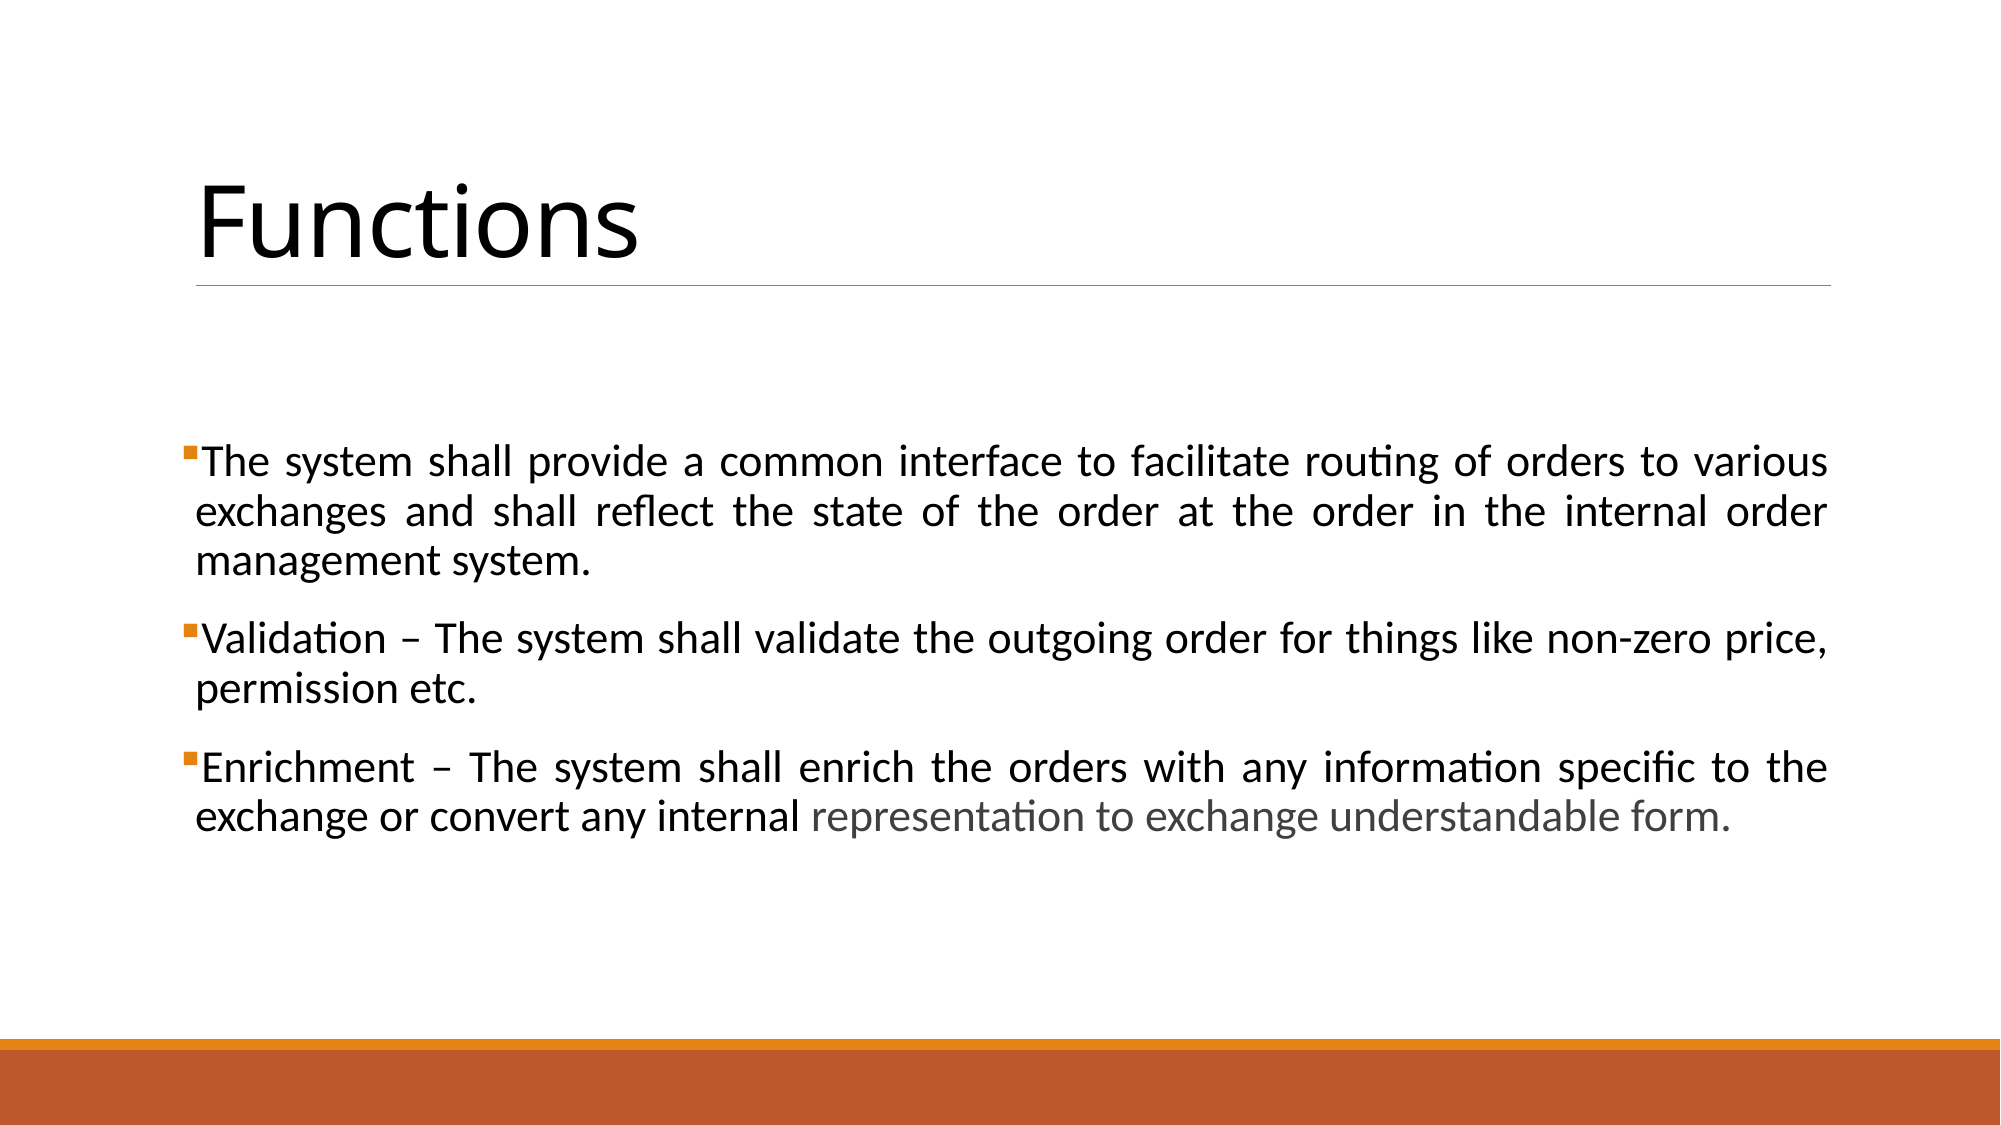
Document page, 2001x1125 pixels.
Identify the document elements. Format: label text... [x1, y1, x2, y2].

title Functions [180, 47, 1830, 285]
list The system shall provide a common interface to facilitate routing of orders to various exchanges and shall reflect the state of the order at the order in the internal order management system. Validation – The system shall validate the outgoing order for things like non-zero price, permission etc. Enrichment – The system shall enrich the orders with any information specific to the exchange or convert any internal representation to exchange understandable form. [180, 350, 1830, 1011]
